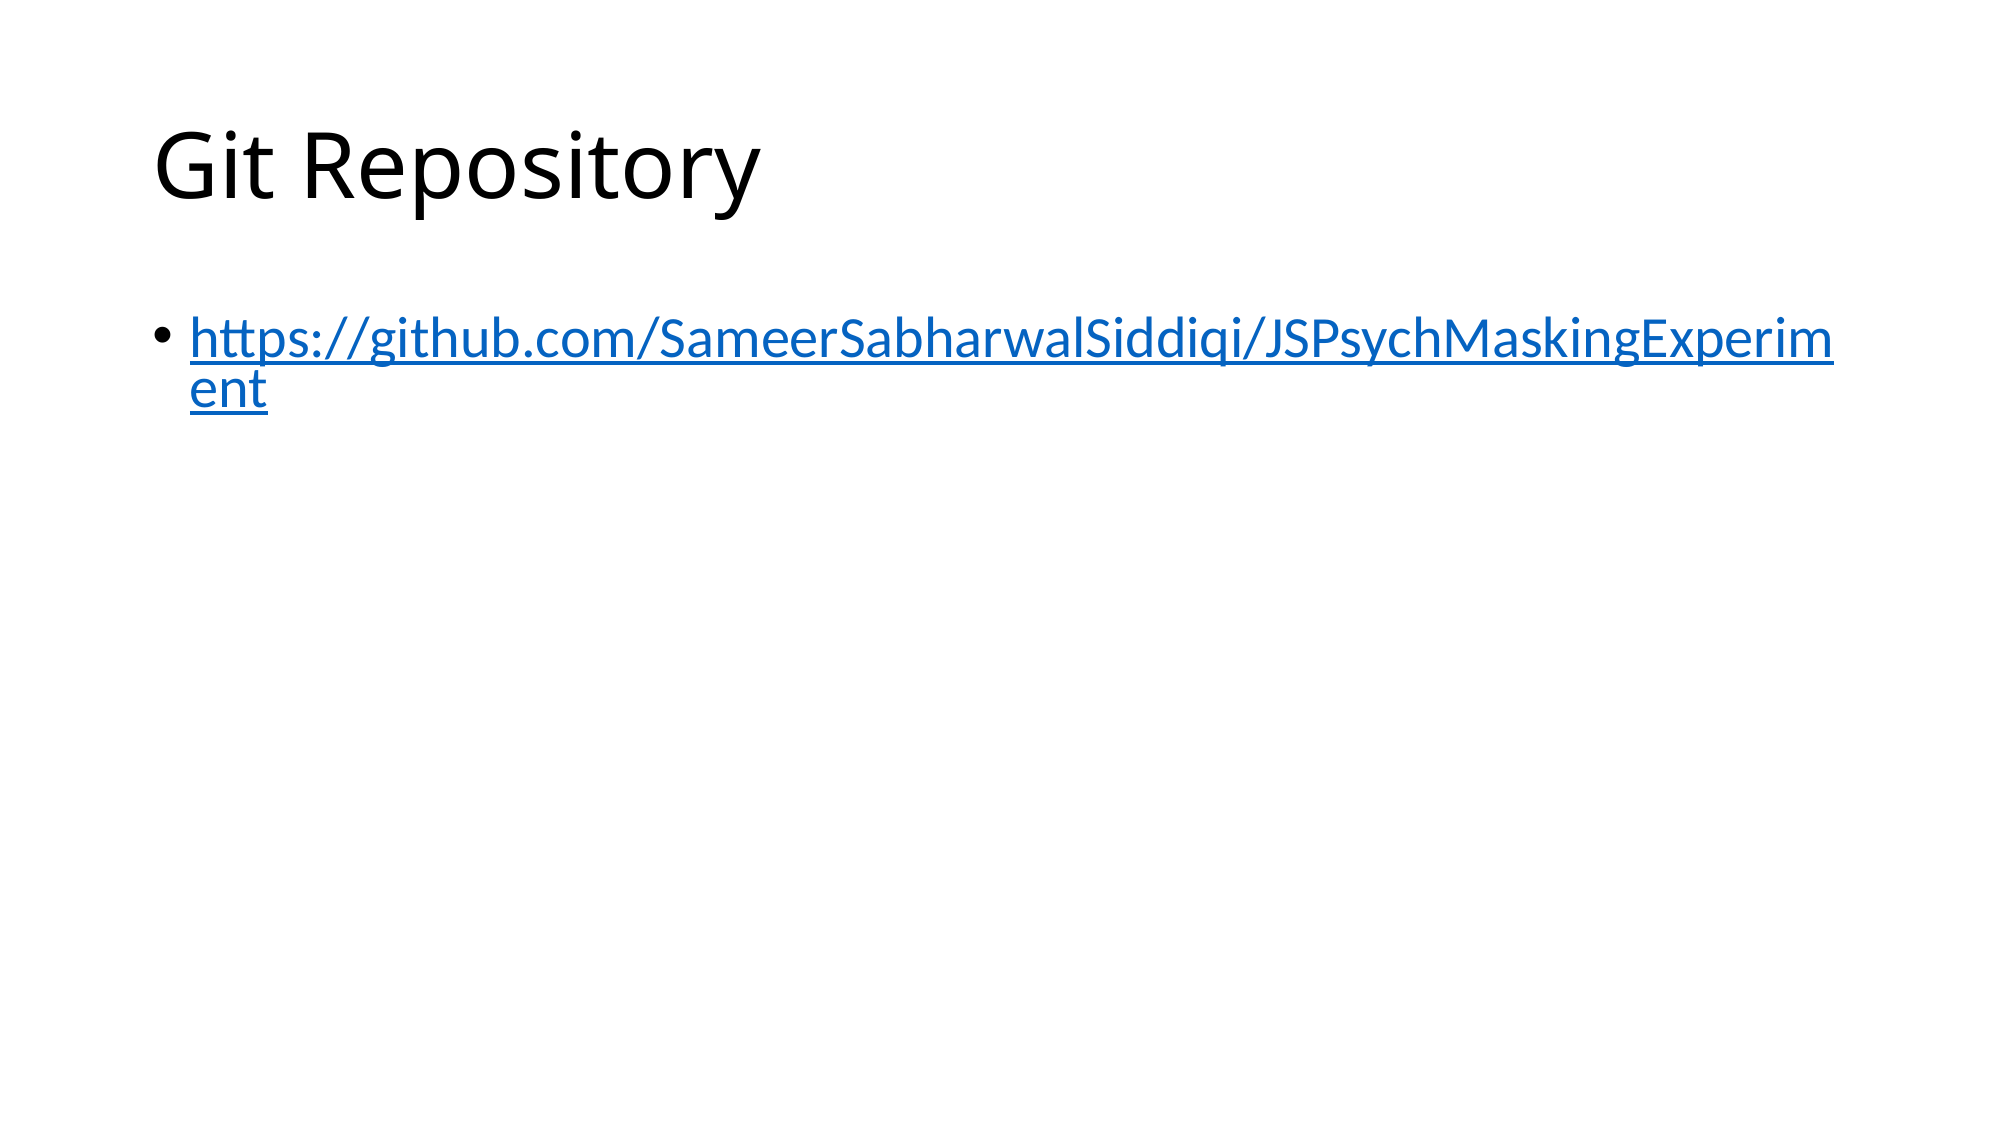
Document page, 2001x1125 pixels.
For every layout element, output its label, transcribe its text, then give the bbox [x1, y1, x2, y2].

list https://github.com/SameerSabharwalSiddiqi/JSPsychMaskingExperiment [137, 299, 1863, 1014]
title Git Repository [137, 59, 1863, 278]
